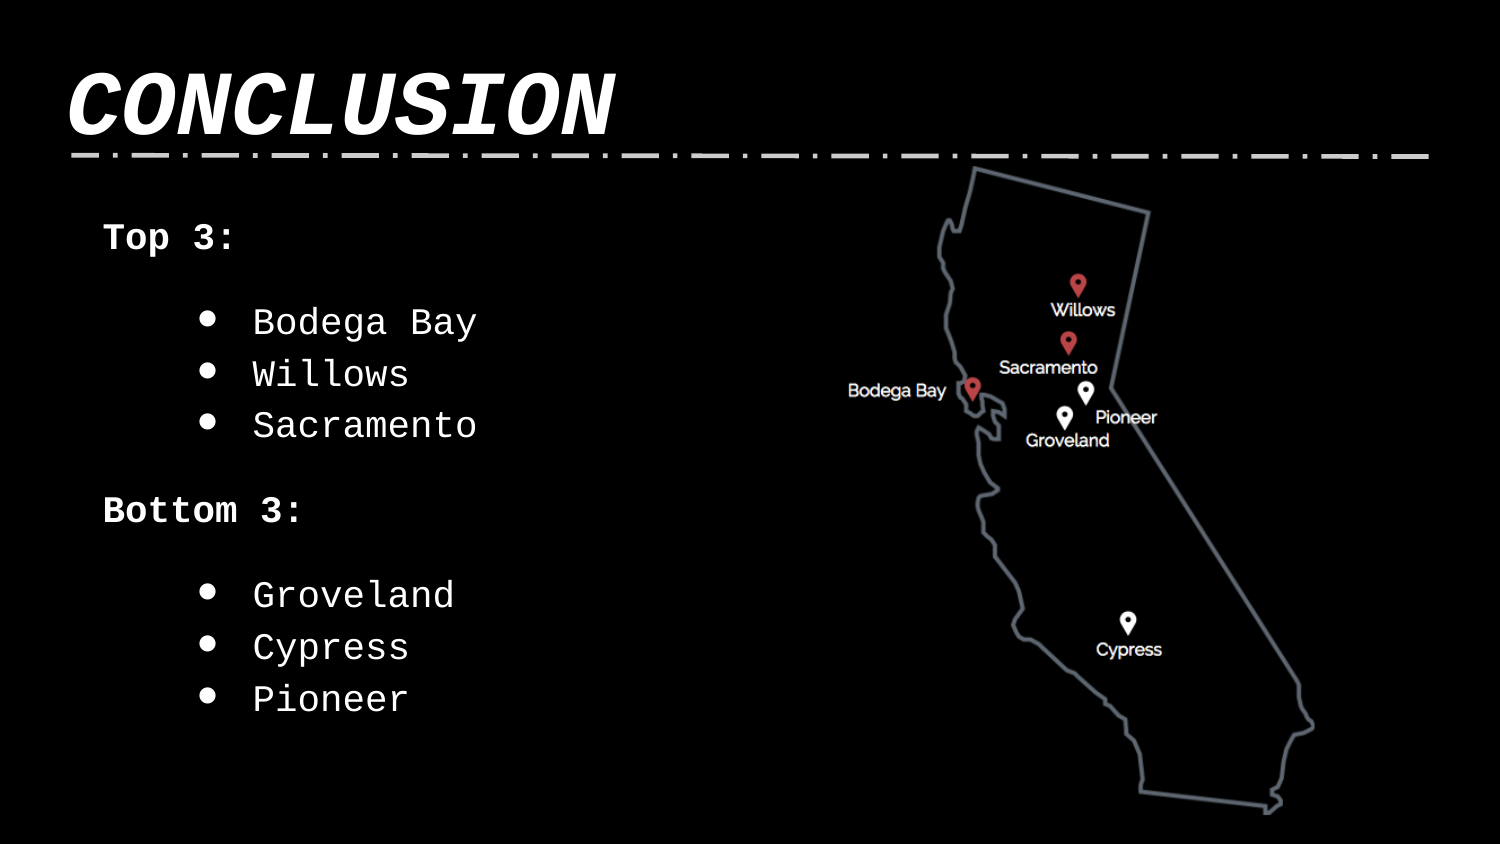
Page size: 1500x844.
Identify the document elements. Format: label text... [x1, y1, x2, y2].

picture [848, 157, 1315, 819]
list Top 3: Bodega Bay Willows Sacramento Bottom 3: Groveland Cypress Pioneer [87, 190, 843, 751]
title CONCLUSION [51, 27, 1449, 122]
